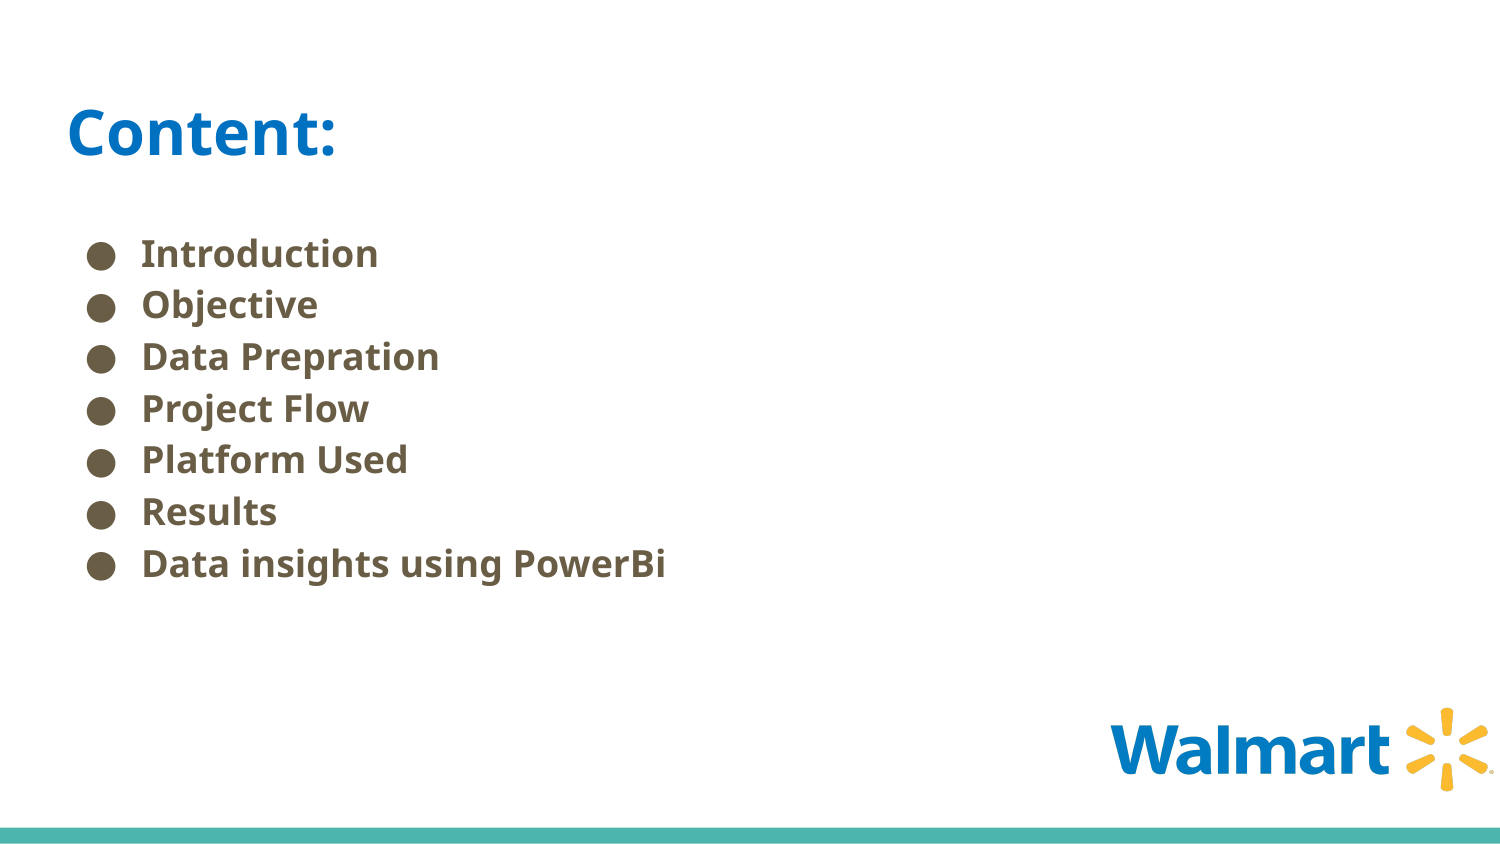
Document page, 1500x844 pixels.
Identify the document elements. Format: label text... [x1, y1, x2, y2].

title Content: [51, 72, 1449, 189]
list Introduction Objective Data Prepration Project Flow Platform Used Results Data insights using PowerBi [51, 207, 1449, 750]
picture [1104, 666, 1500, 833]
